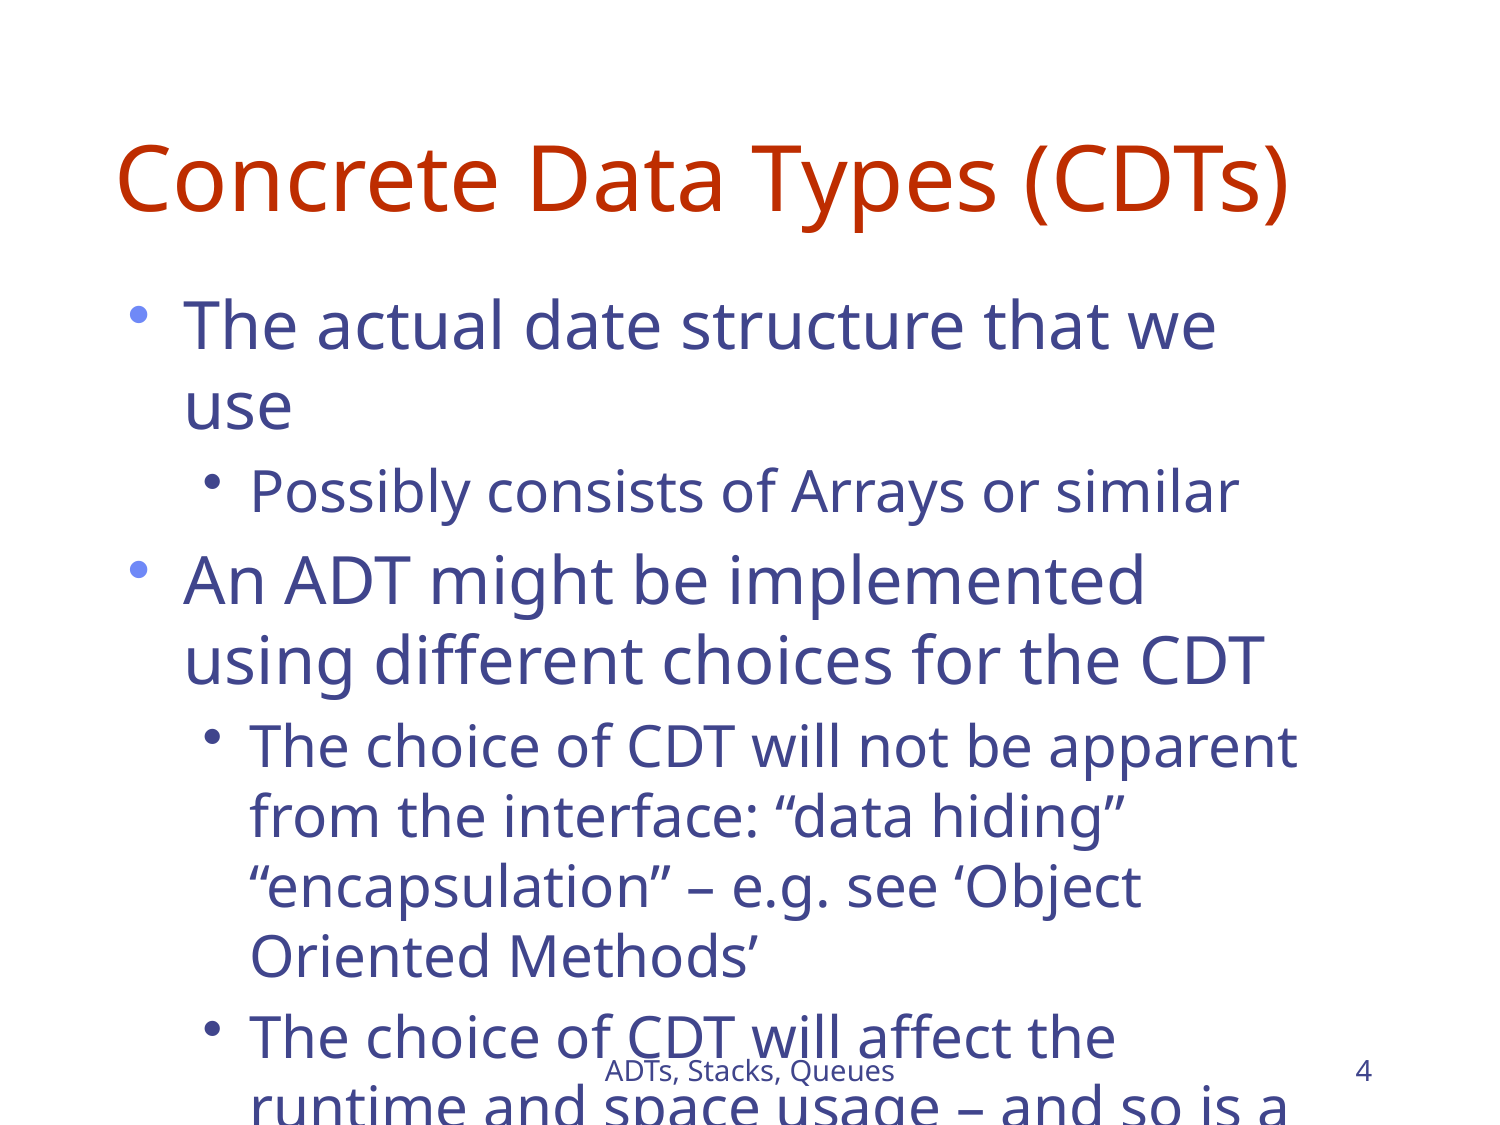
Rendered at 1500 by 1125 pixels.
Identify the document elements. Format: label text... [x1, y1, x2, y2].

title Concrete Data Types (CDTs) [99, 49, 1376, 238]
footer ADTs, Stacks, Queues [512, 1024, 988, 1101]
slide_number 4 [1074, 1024, 1388, 1101]
list The actual date structure that we use Possibly consists of Arrays or similar An ADT might be implemented using different choices for the CDT The choice of CDT will not be apparent from the interface: “data hiding” “encapsulation” – e.g. see ‘Object Oriented Methods’ The choice of CDT will affect the runtime and space usage – and so is a major topic of this module [112, 274, 1338, 1001]
